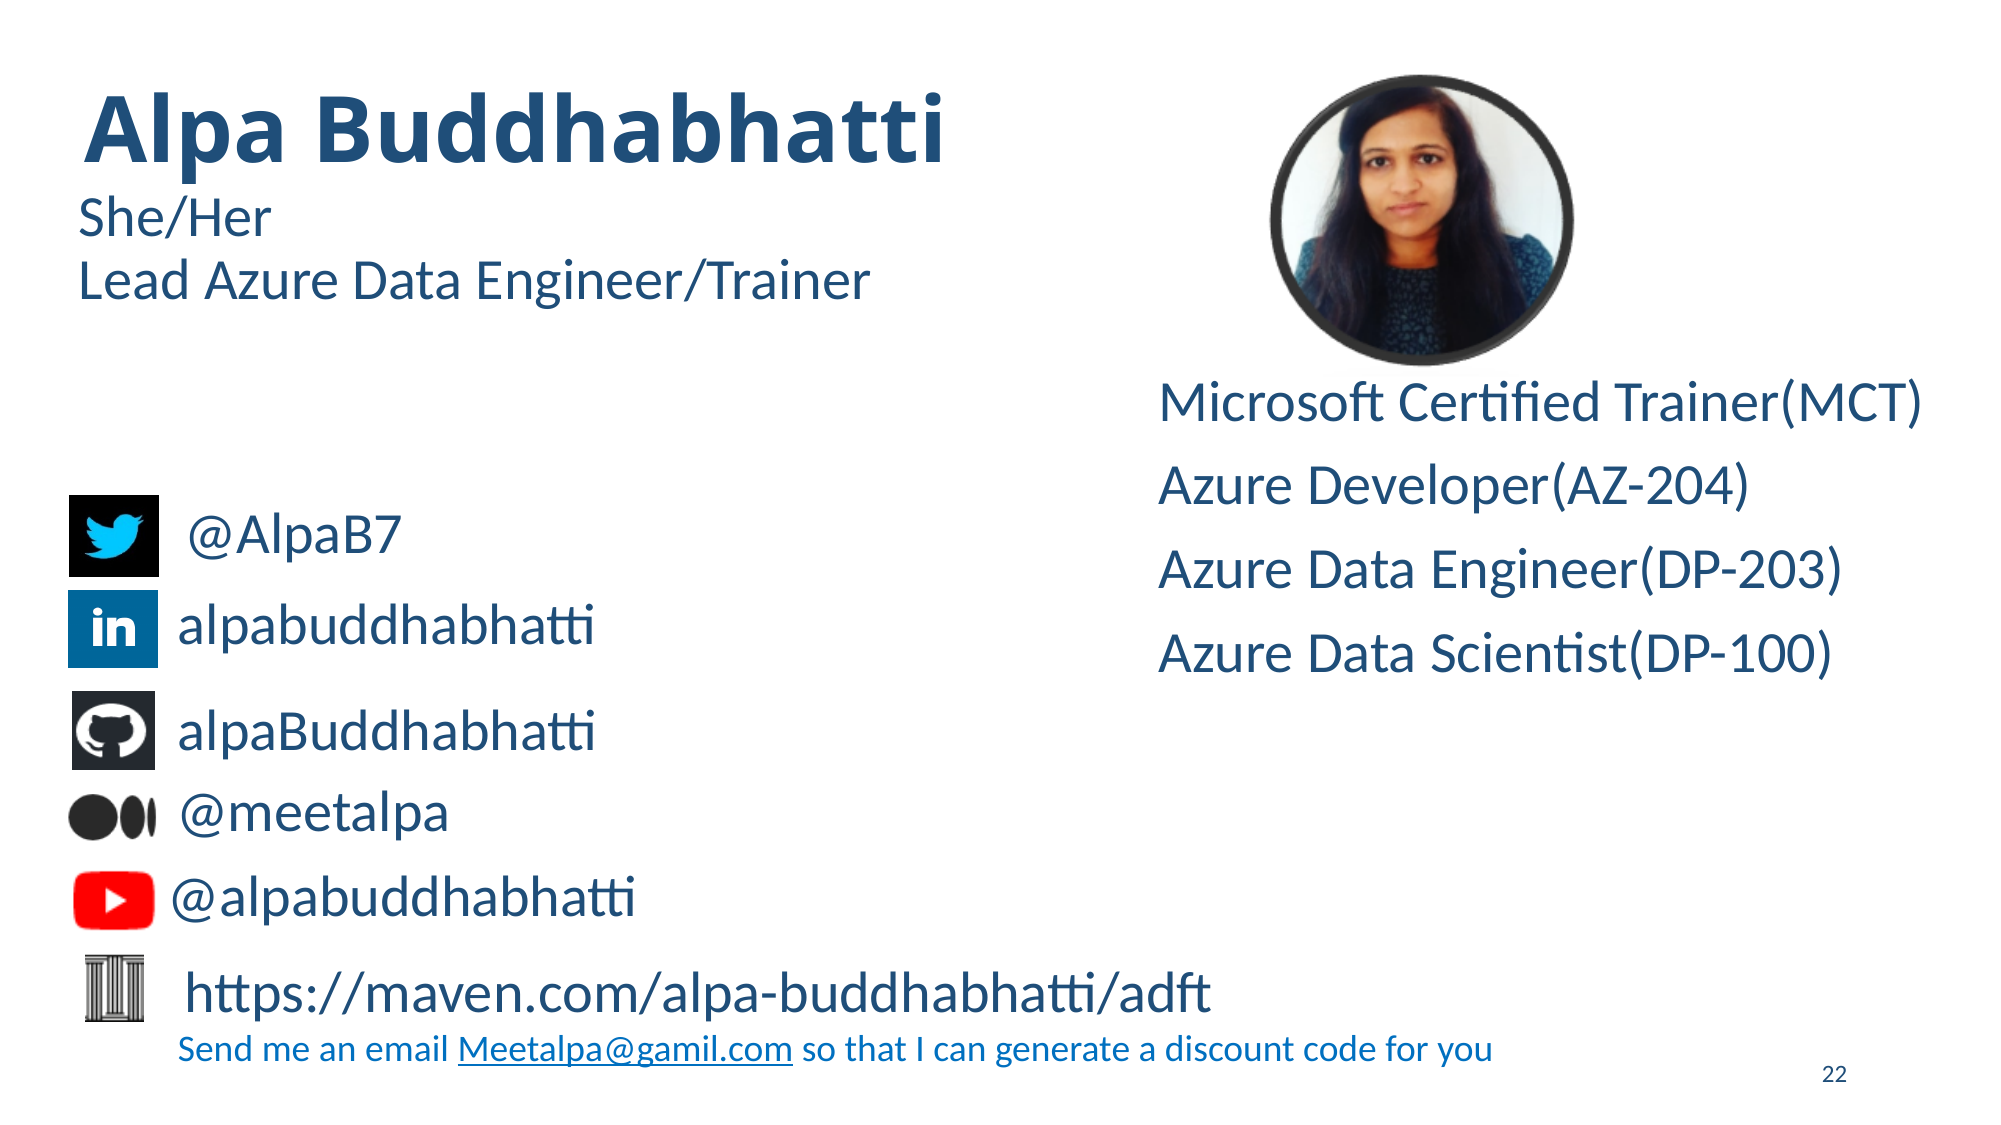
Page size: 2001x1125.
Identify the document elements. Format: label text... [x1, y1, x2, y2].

slide_number 22 [1412, 1042, 1863, 1103]
picture [85, 952, 144, 1022]
picture [58, 788, 164, 843]
picture [69, 495, 159, 577]
text_box @alpabuddhabhatti [152, 850, 1372, 936]
text_box Send me an email Meetalpa@gamil.com so that I can generate a discount code for you [163, 1016, 1672, 1077]
text_box https://maven.com/alpa-buddhabhatti/adft [143, 946, 1520, 1032]
text_box She/Her Lead Azure Data Engineer/Trainer [64, 178, 1055, 416]
text_box @meetalpa [68, 773, 1083, 865]
title Alpa Buddhabhatti [69, 74, 1077, 191]
picture [94, 608, 102, 615]
picture [107, 618, 134, 645]
text_box alpaBuddhabhatti [163, 692, 1672, 784]
picture [1235, 72, 1590, 383]
picture [93, 618, 102, 645]
text_box @AlpaB7 [0, 476, 419, 583]
picture [72, 864, 159, 940]
text_box alpabuddhabhatti [163, 587, 1672, 678]
text_box Microsoft Certified Trainer(MCT) Azure Developer(AZ-204) Azure Data Engineer(DP-203) Azure Data Scientist(DP-100) [1143, 363, 2000, 704]
picture [72, 691, 155, 770]
